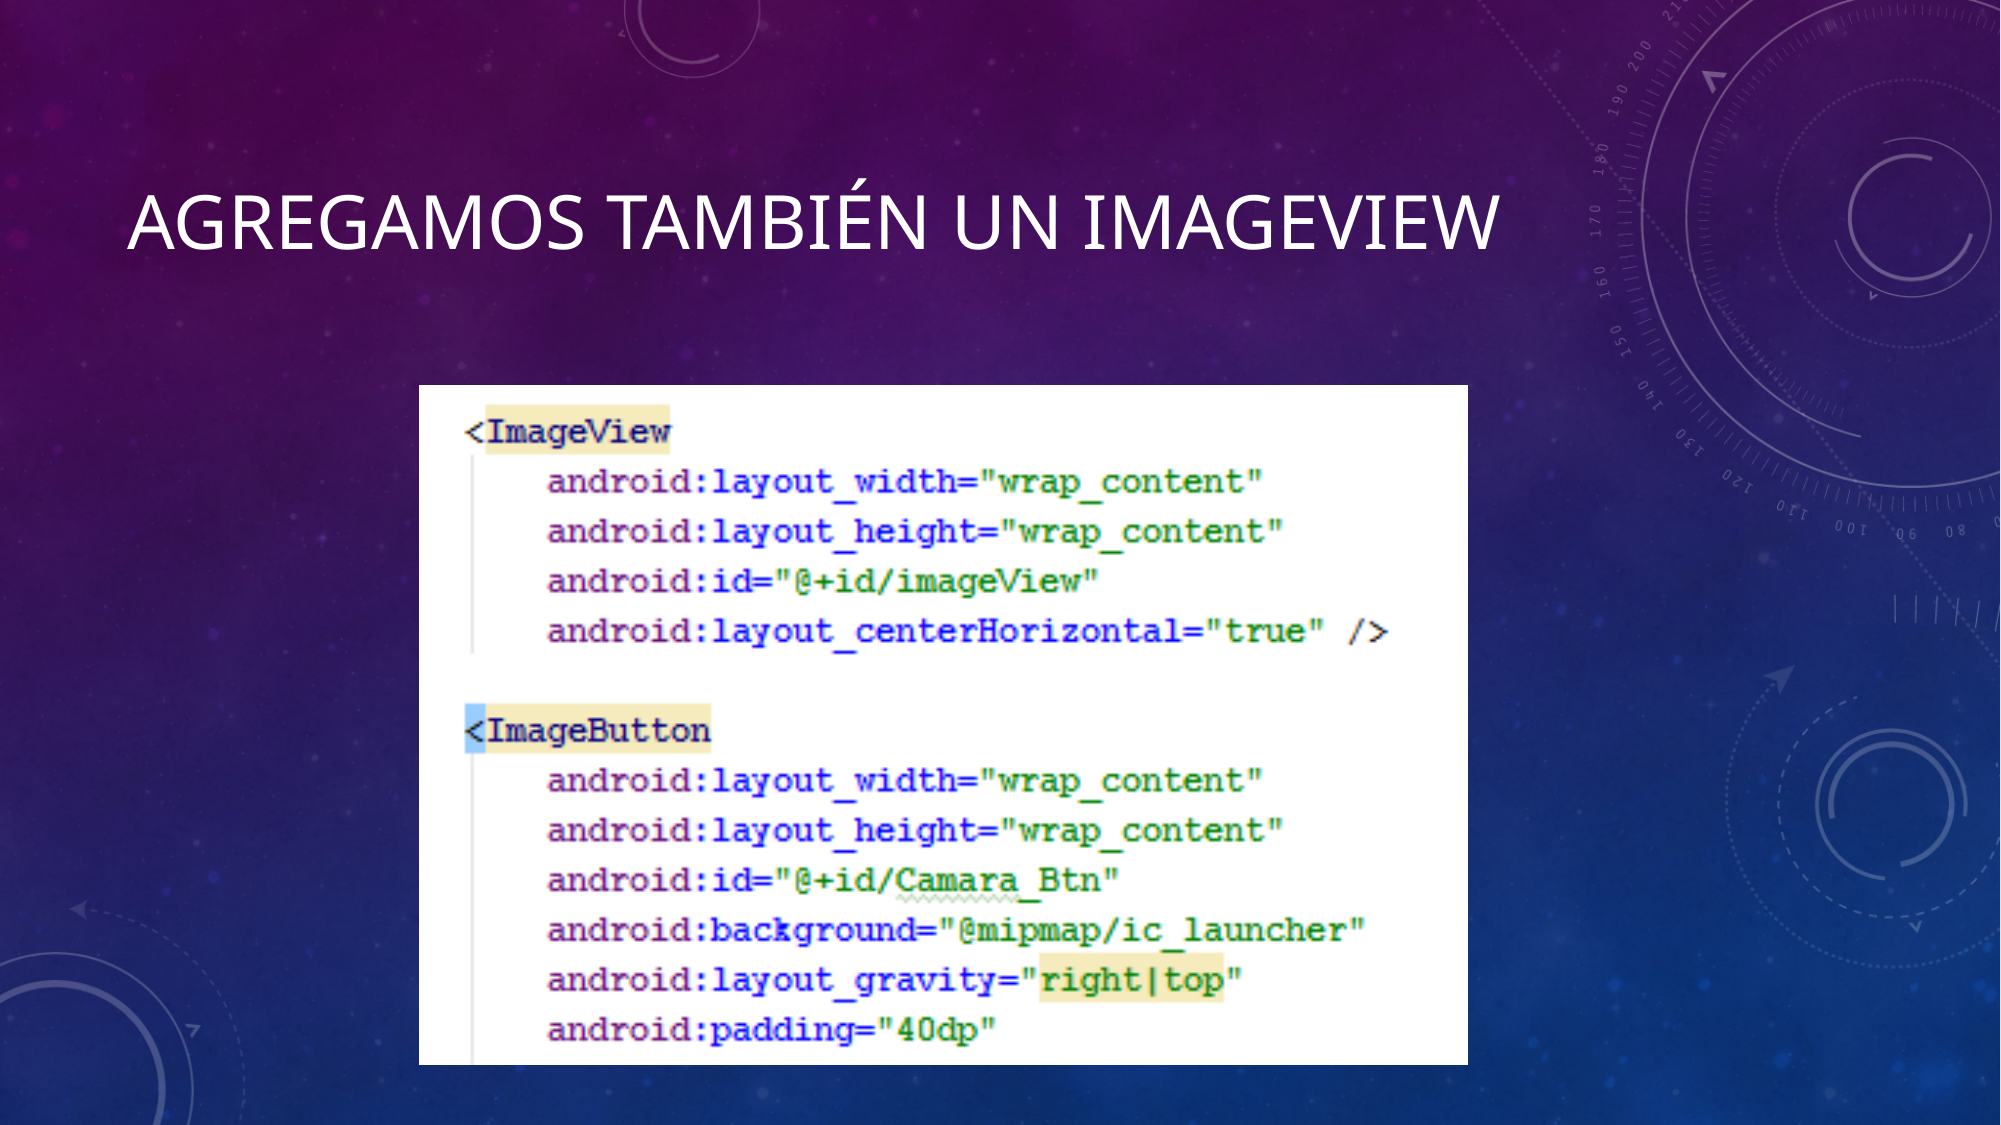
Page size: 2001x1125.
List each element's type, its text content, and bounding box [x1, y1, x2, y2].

picture [0, 0, 2001, 1125]
title Agregamos también un ImageView [112, 99, 1775, 339]
